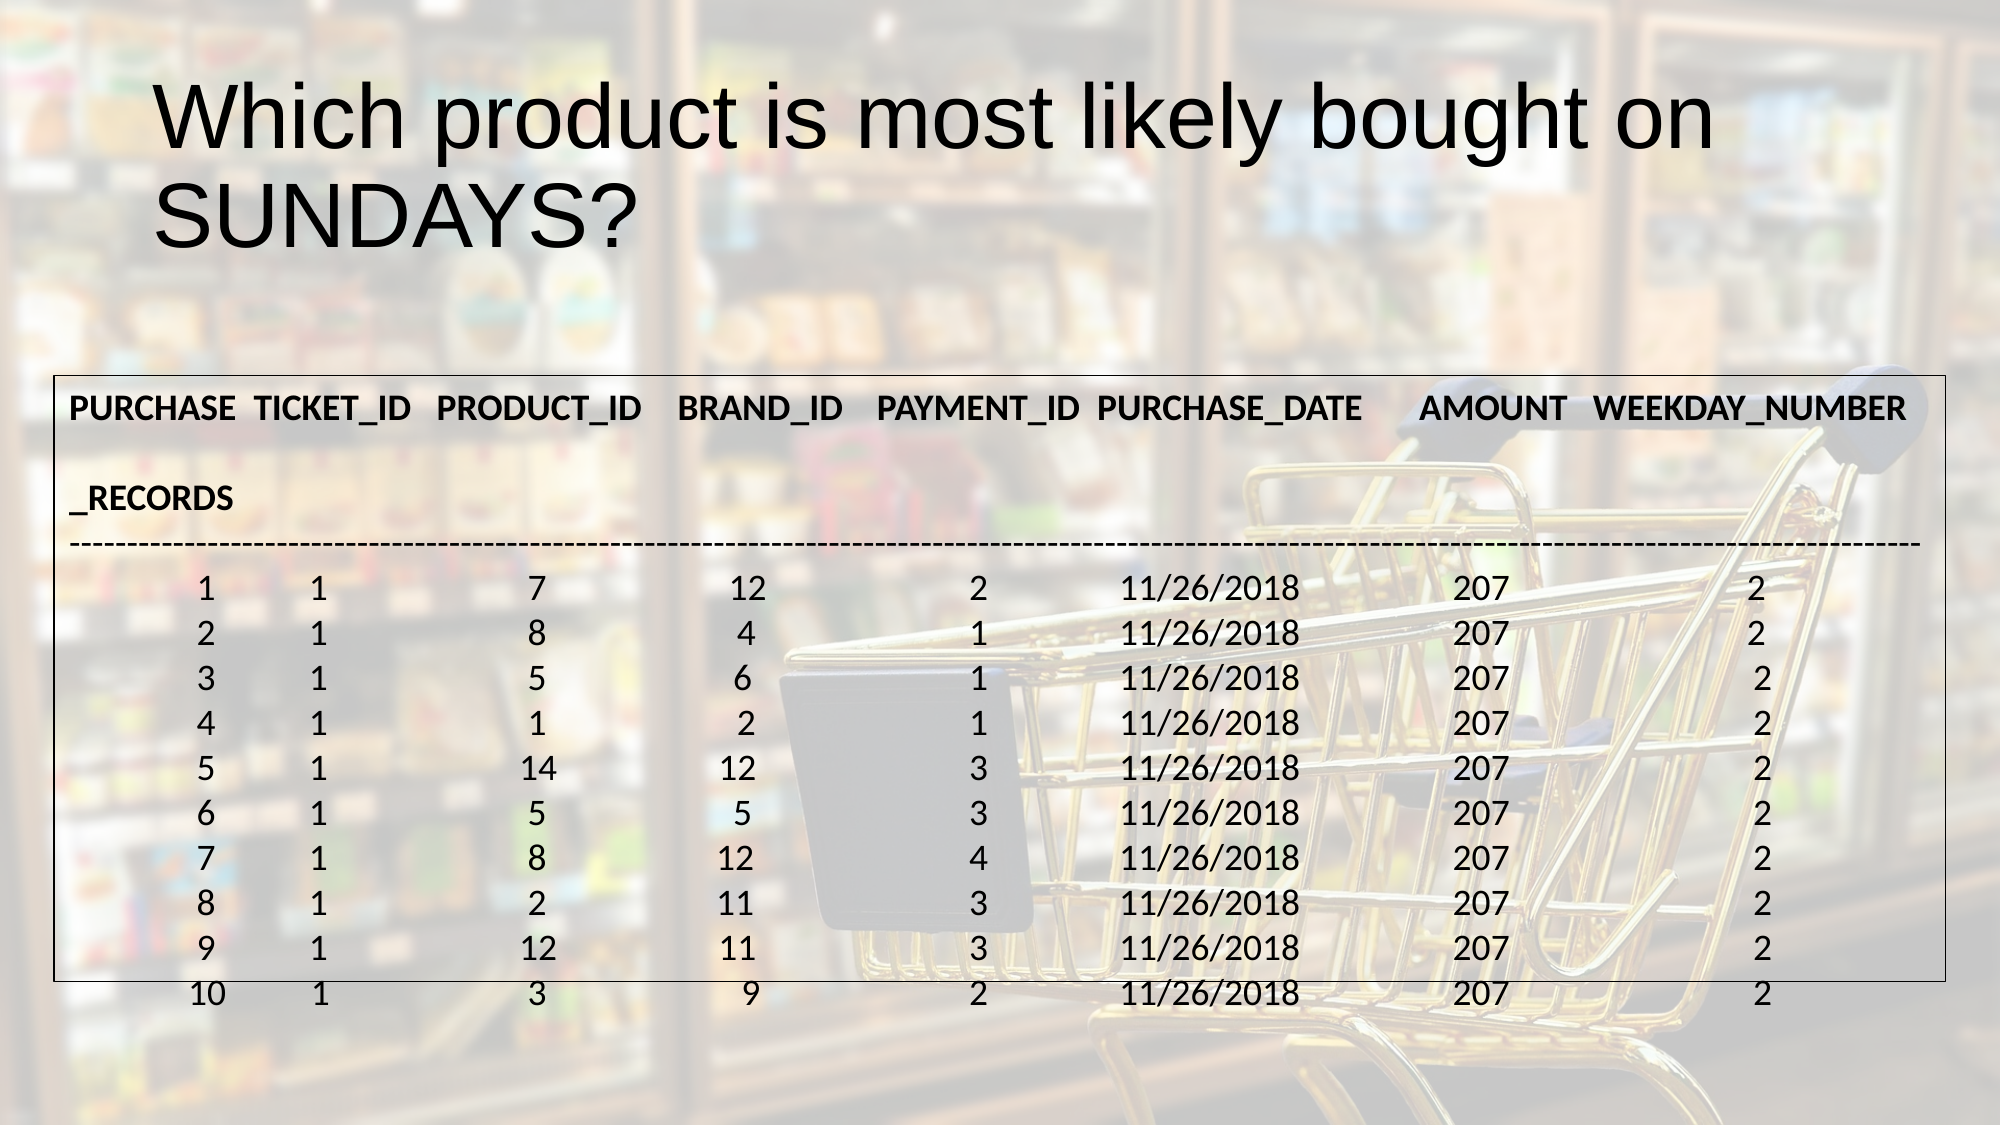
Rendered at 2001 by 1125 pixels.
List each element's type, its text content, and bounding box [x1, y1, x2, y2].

title Which product is most likely bought on SUNDAYS? [137, 59, 1863, 278]
text_box PURCHASE TICKET_ID PRODUCT_ID BRAND_ID PAYMENT_ID PURCHASE_DATE AMOUNT WEEKDAY_NUMBER _RECORDS ----------------------------------------------------------------------------------------------------------------------------------------------------------------- 1 1 7 12 2 11/26/2018 207 2 2 1 8 4 1 11/26/2018 207 2 3 1 5 6 1 11/26/2018 207 2 4 1 1 2 1 11/26/2018 207 2 5 1 14 12 3 11/26/2018 207 2 6 1 5 5 3 11/26/2018 207 2 7 1 8 12 4 11/26/2018 207 2 8 1 2 11 3 11/26/2018 207 2 9 1 12 11 3 11/26/2018 207 2 10 1 3 9 2 11/26/2018 207 2 [54, 375, 1946, 982]
